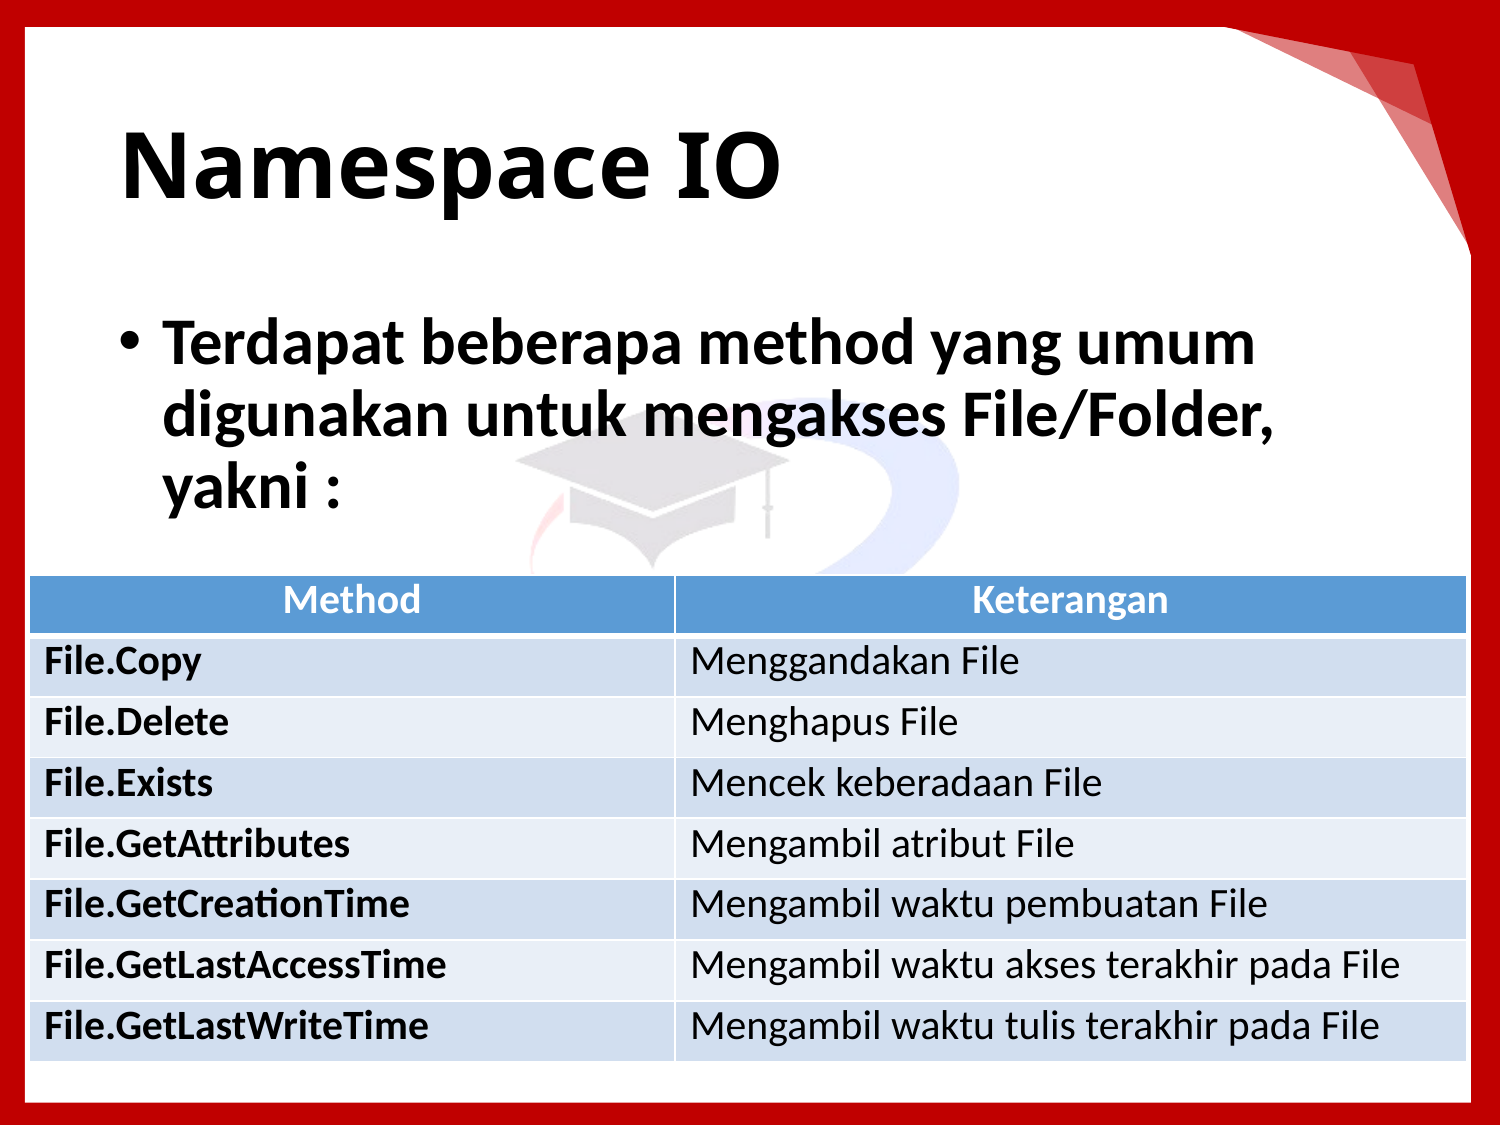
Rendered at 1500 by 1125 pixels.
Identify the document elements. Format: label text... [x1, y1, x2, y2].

table_cell File.GetAttributes [30, 819, 674, 878]
table_cell File.GetCreationTime [30, 880, 674, 939]
table_header Method [30, 576, 674, 633]
table_cell Mengambil atribut File [676, 819, 1466, 878]
title Namespace IO [103, 59, 1397, 278]
list Terdapat beberapa method yang umum digunakan untuk mengakses File/Folder, yakni : [103, 299, 1397, 574]
table_cell File.GetLastWriteTime [30, 1002, 674, 1061]
table_cell File.GetLastAccessTime [30, 941, 674, 1000]
table_cell Mengambil waktu pembuatan File [676, 880, 1466, 939]
table_cell Menghapus File [676, 698, 1466, 757]
table_cell Mencek keberadaan File [676, 758, 1466, 817]
table_header Keterangan [676, 576, 1466, 633]
table_cell File.Exists [30, 758, 674, 817]
table_cell File.Delete [30, 698, 674, 757]
table_cell File.Copy [30, 639, 674, 696]
table_cell Menggandakan File [676, 639, 1466, 696]
table_cell Mengambil waktu tulis terakhir pada File [676, 1002, 1466, 1061]
table_cell Mengambil waktu akses terakhir pada File [676, 941, 1466, 1000]
